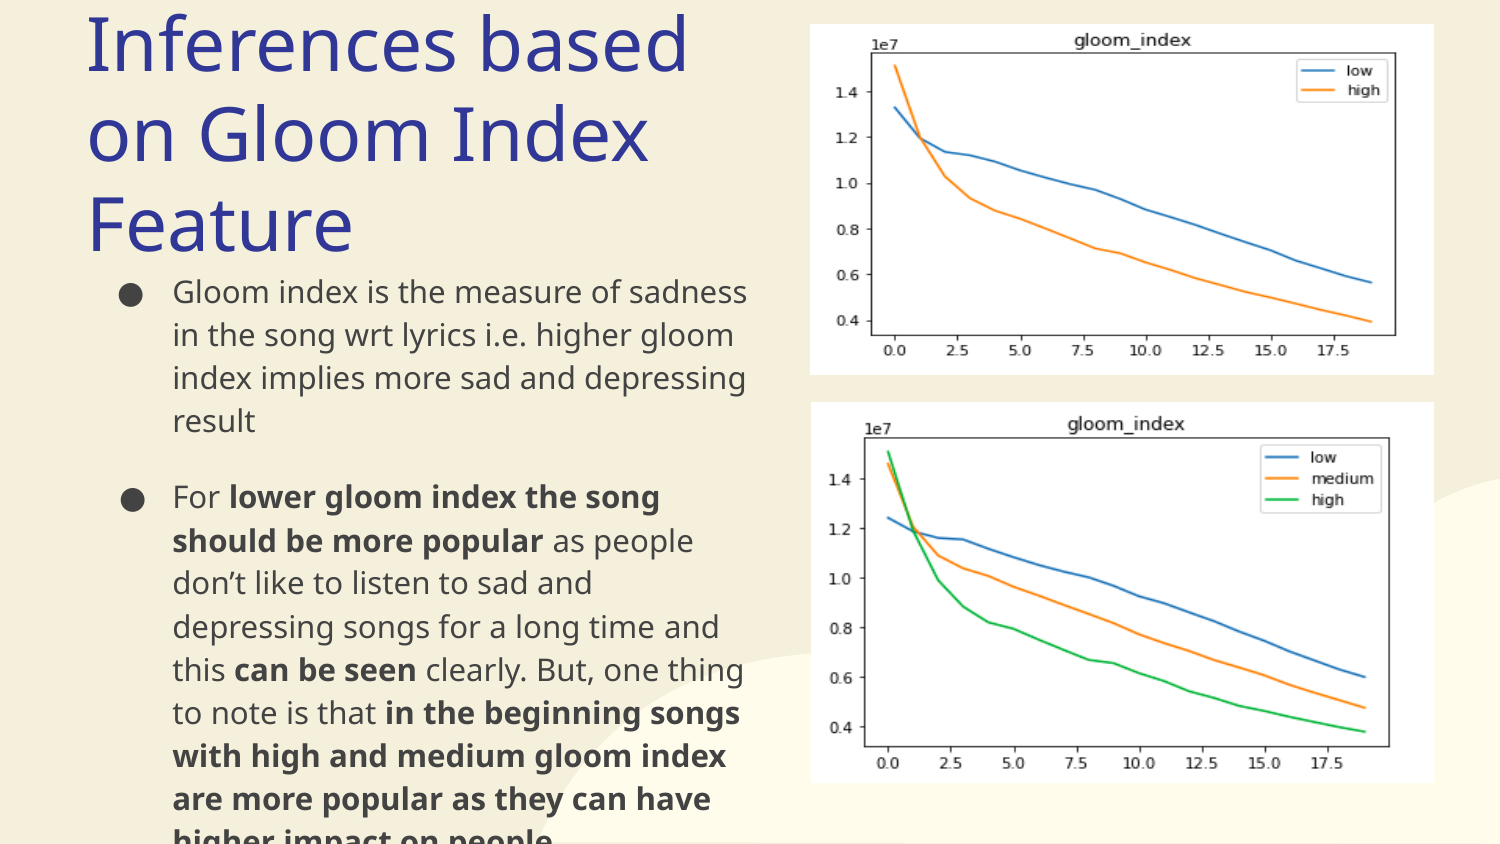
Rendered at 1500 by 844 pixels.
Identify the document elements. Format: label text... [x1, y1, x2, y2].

picture [810, 24, 1435, 375]
title Inferences based on Gloom Index Feature [71, 87, 786, 176]
picture [810, 401, 1434, 783]
subtitle Gloom index is the measure of sadness in the song wrt lyrics i.e. higher gloom index implies more sad and depressing result For lower gloom index the song should be more popular as people don’t like to listen to sad and depressing songs for a long time and this can be seen clearly. But, one thing to note is that in the beginning songs with high and medium gloom index are more popular as they can have higher impact on people [82, 251, 777, 830]
